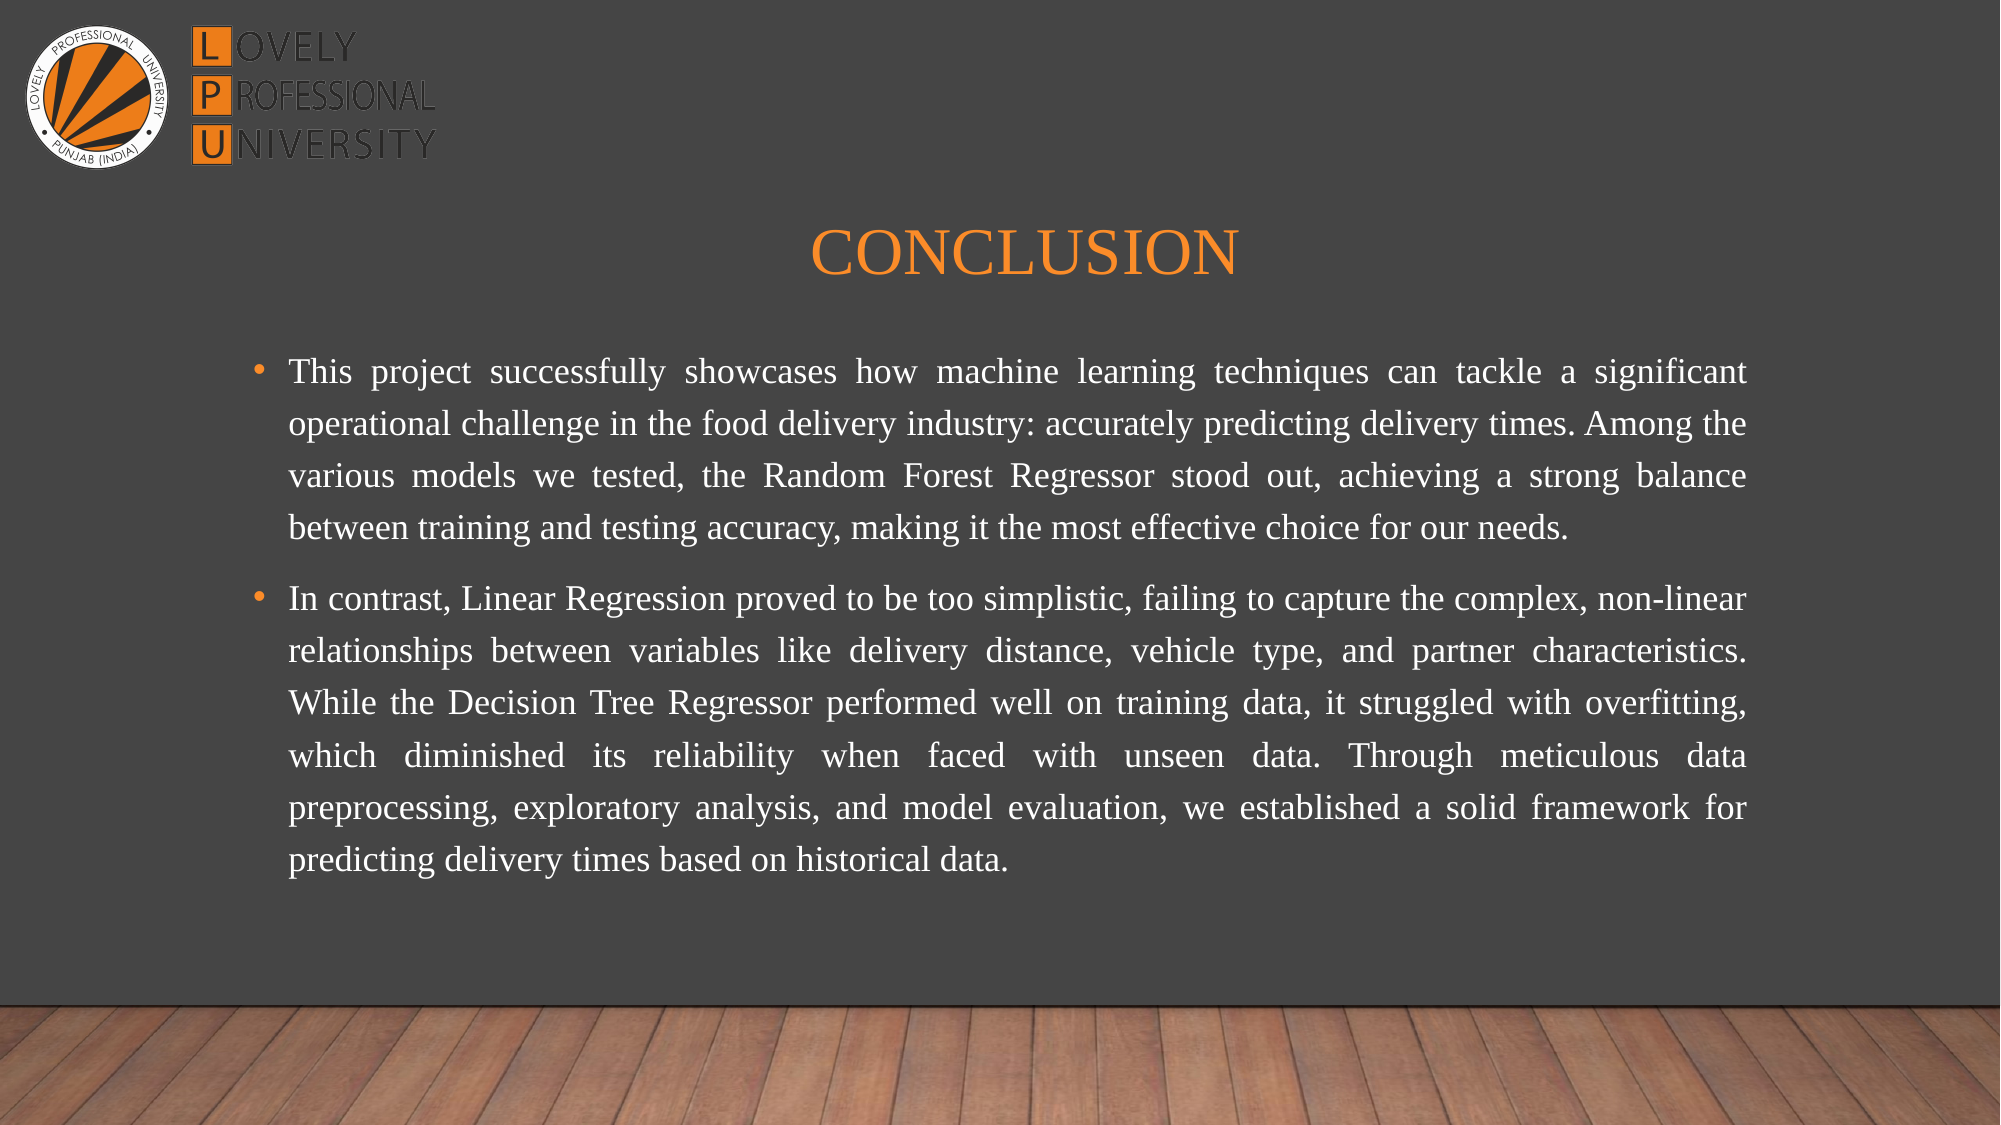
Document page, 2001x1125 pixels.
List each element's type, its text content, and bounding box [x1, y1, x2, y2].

title conclusion [238, 201, 1814, 305]
list This project successfully showcases how machine learning techniques can tackle a significant operational challenge in the food delivery industry: accurately predicting delivery times. Among the various models we tested, the Random Forest Regressor stood out, achieving a strong balance between training and testing accuracy, making it the most effective choice for our needs. In contrast, Linear Regression proved to be too simplistic, failing to capture the complex, non-linear relationships between variables like delivery distance, vehicle type, and partner characteristics. While the Decision Tree Regressor performed well on training data, it struggled with overfitting, which diminished its reliability when faced with unseen data. Through meticulous data preprocessing, exploratory analysis, and model evaluation, we established a solid framework for predicting delivery times based on historical data. [238, 330, 1763, 897]
picture [24, 24, 437, 170]
picture [0, 1005, 2000, 1125]
